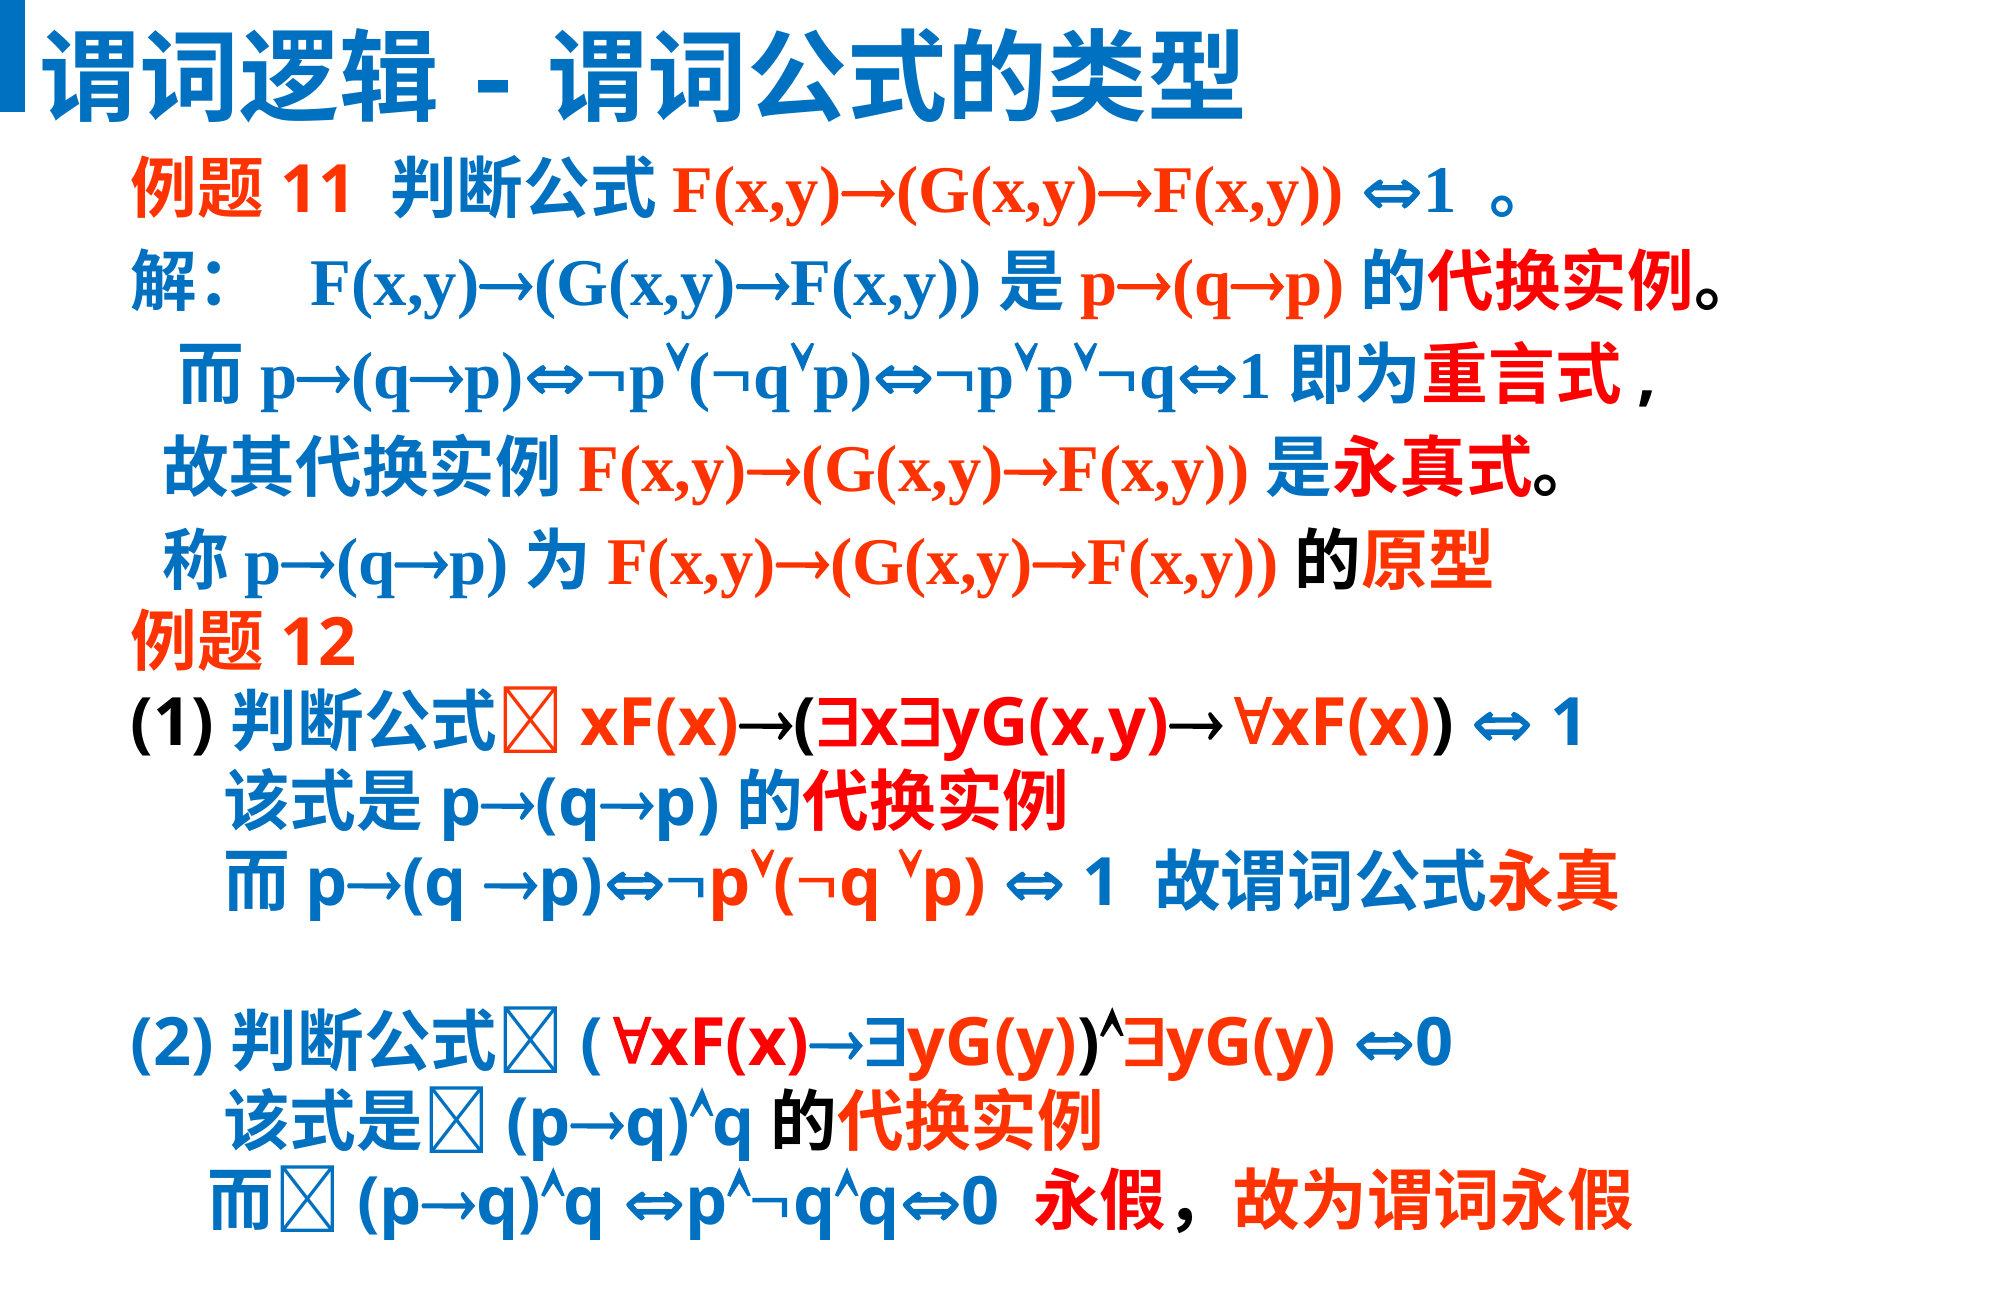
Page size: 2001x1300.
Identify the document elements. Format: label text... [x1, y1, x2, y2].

text_box 例题11 判断公式F(x,y)(G(x,y)F(x,y)) 1 。 解： F(x,y)(G(x,y)F(x,y))是p(qp)的代换实例。 而p(qp)p(qp)ppq1即为重言式, 故其代换实例F(x,y)(G(x,y)F(x,y))是永真式。 称p(qp)为F(x,y)(G(x,y)F(x,y))的原型 例题12 (1)判断公式xF(x)(xyG(x,y)xF(x))  1 该式是p(qp)的代换实例 而p(q p)p(q p)  1 故谓词公式永真 (2)判断公式(xF(x)yG(y))yG(y) 0 该式是(pq)q的代换实例 而(pq)q pqq0 永假，故为谓词永假 [116, 148, 1884, 1246]
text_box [0, 0, 1449, 143]
